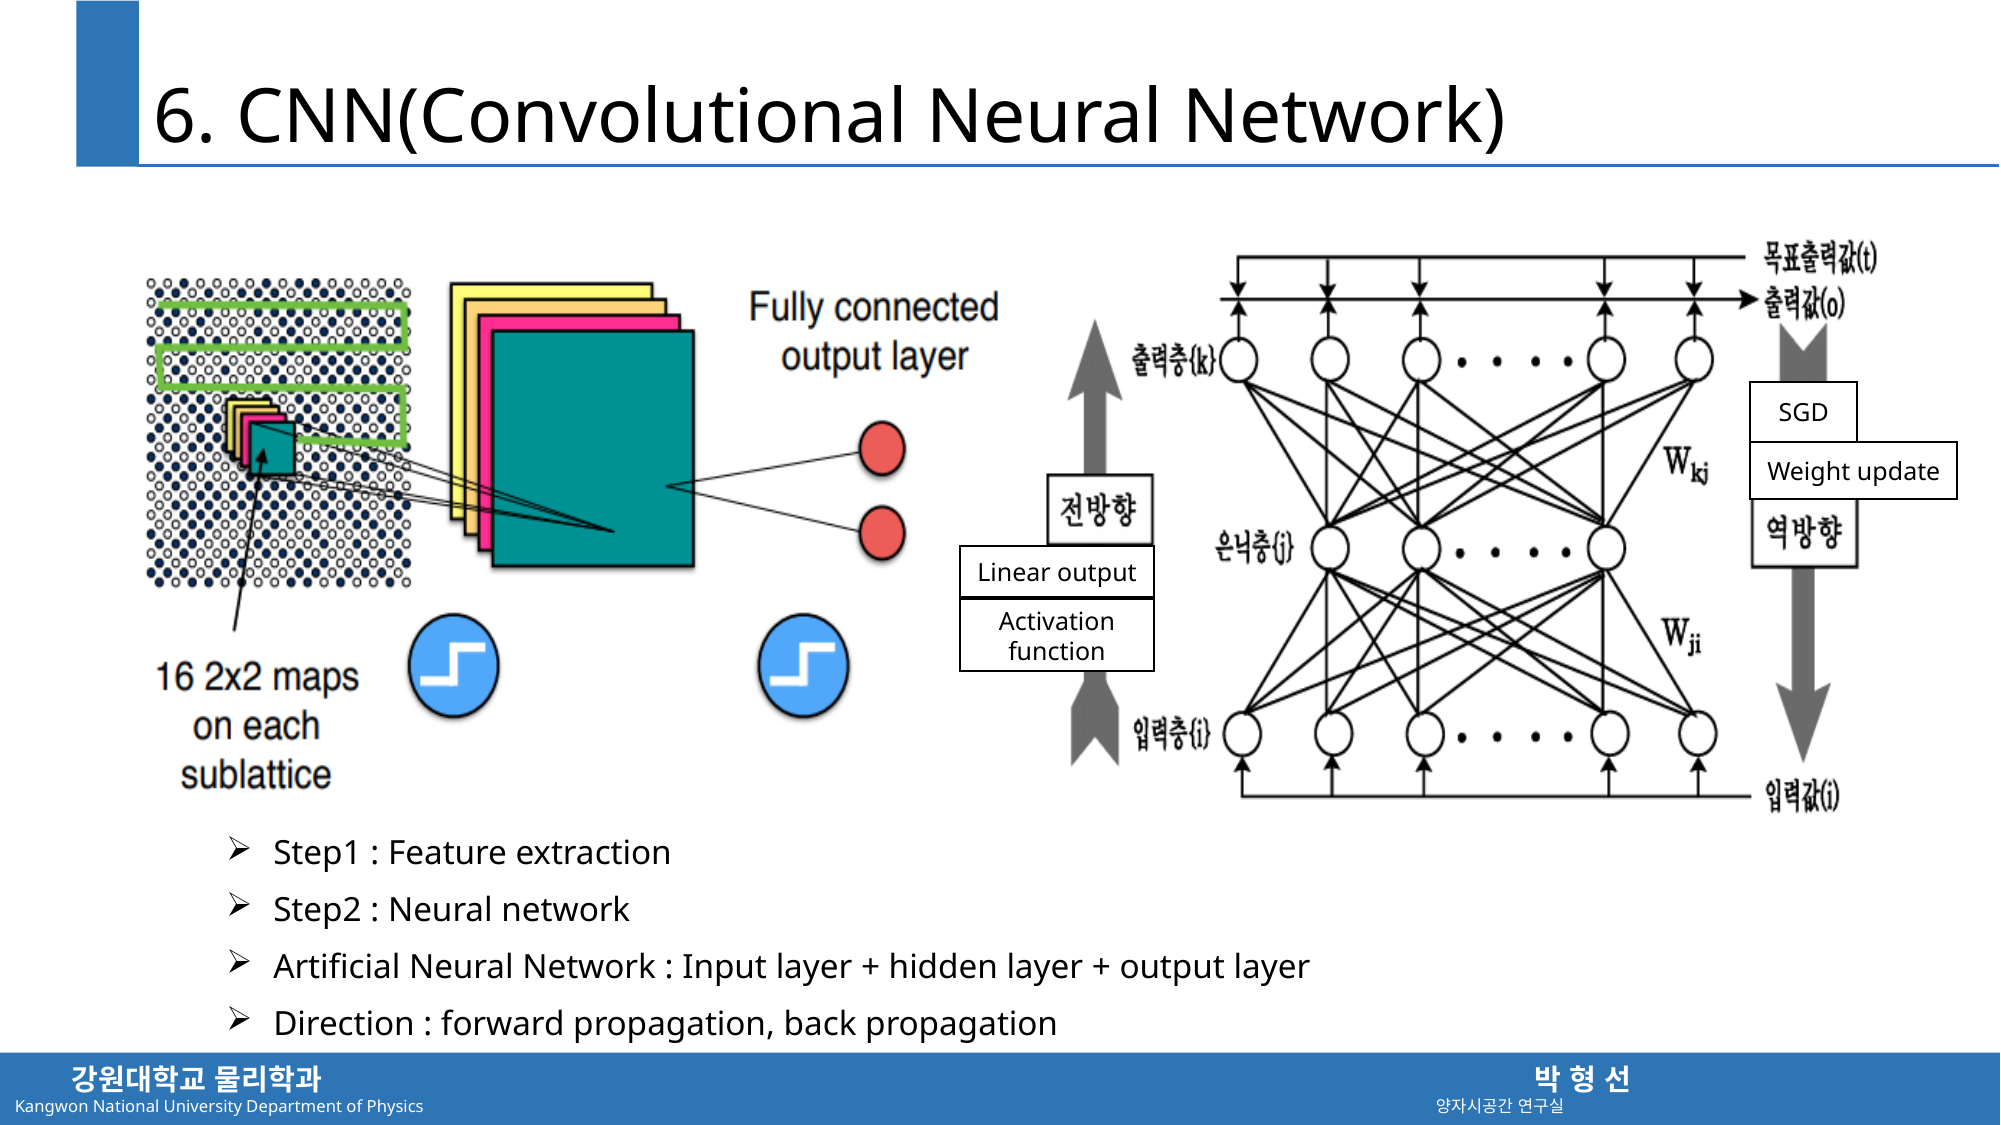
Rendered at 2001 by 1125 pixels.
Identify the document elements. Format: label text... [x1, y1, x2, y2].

text_box Weight update [1904, 441, 1958, 500]
picture [110, 235, 1904, 827]
text_box Step1 : Feature extraction Step2 : Neural network Artificial Neural Network : Input layer + hidden layer + output layer Direction : forward propagation, back propagation [211, 828, 1788, 1041]
text_box [75, 0, 140, 168]
text_box 강원대학교 물리학과 박 형 선 Kangwon National University Department of Physics 양자시공간 연구실 [0, 1052, 2000, 1125]
text_box 6. CNN(Convolutional Neural Network) [138, 60, 1832, 165]
